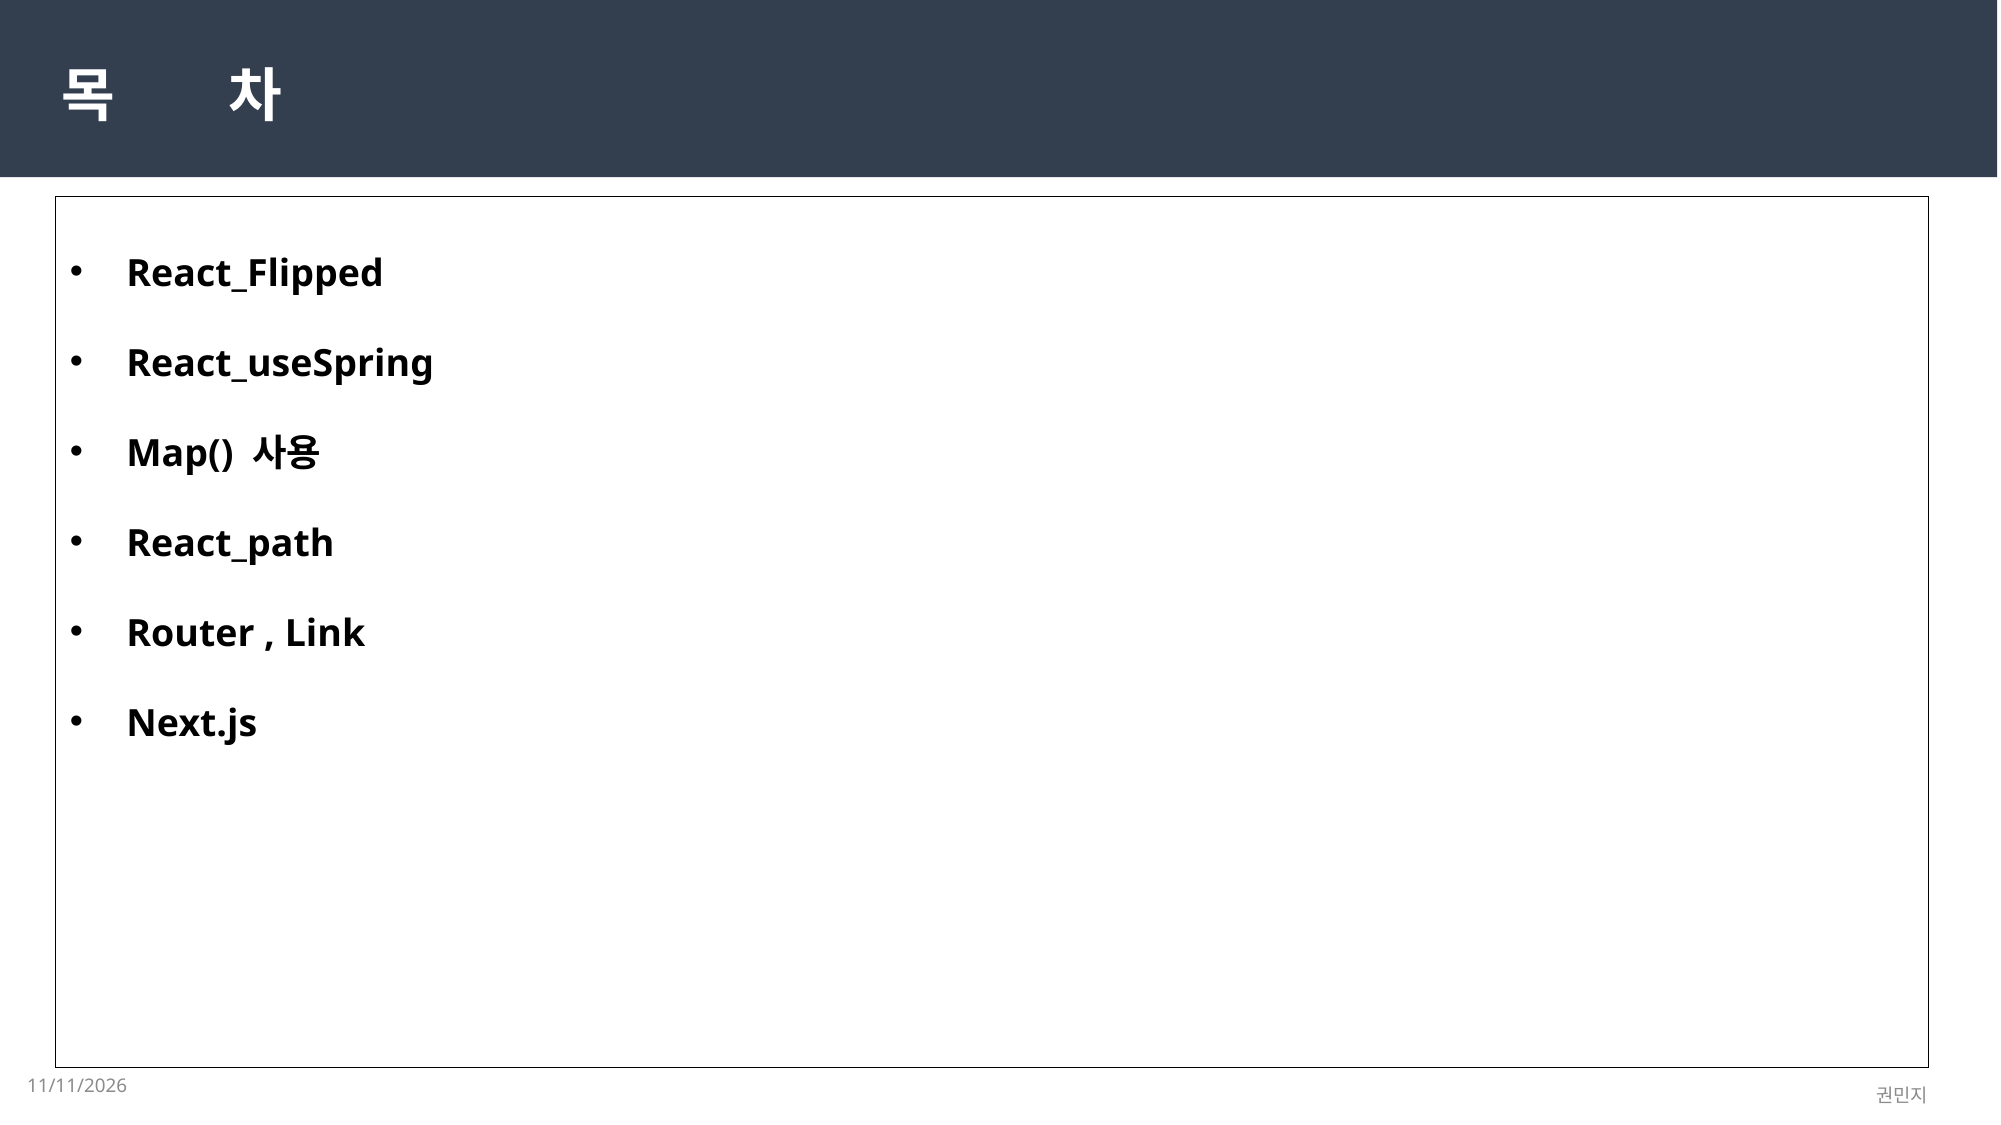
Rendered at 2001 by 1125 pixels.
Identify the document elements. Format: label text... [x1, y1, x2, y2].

text_box 목 차 [46, 50, 298, 136]
footer 권민지 [1805, 1065, 1999, 1125]
text_box React_Flipped React_useSpring Map() 사용 React_path Router , Link Next.js [55, 196, 1929, 1068]
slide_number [12, 1056, 462, 1117]
text_box [0, 0, 1998, 178]
